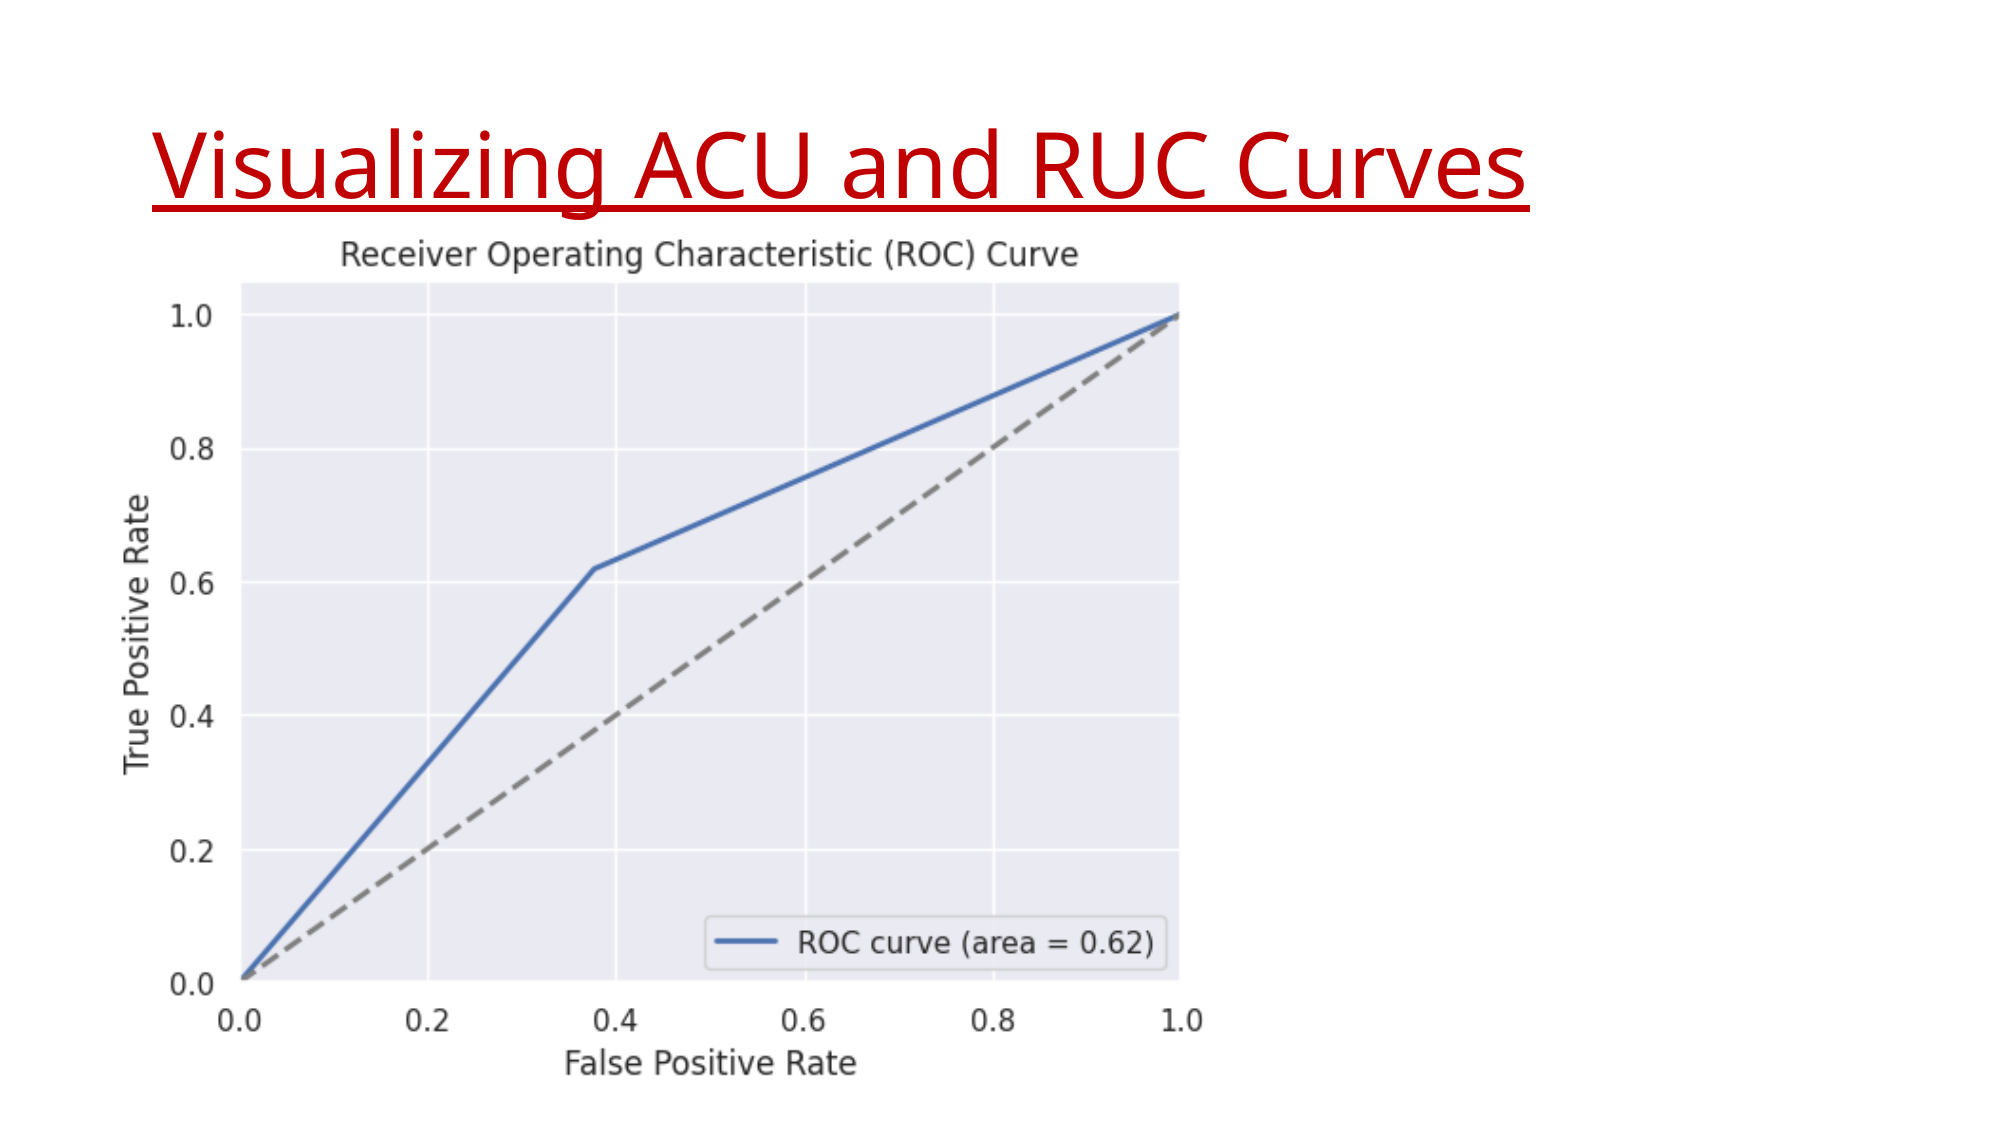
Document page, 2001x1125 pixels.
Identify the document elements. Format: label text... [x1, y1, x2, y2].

title Visualizing ACU and RUC Curves [137, 59, 1863, 278]
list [105, 221, 1223, 1100]
